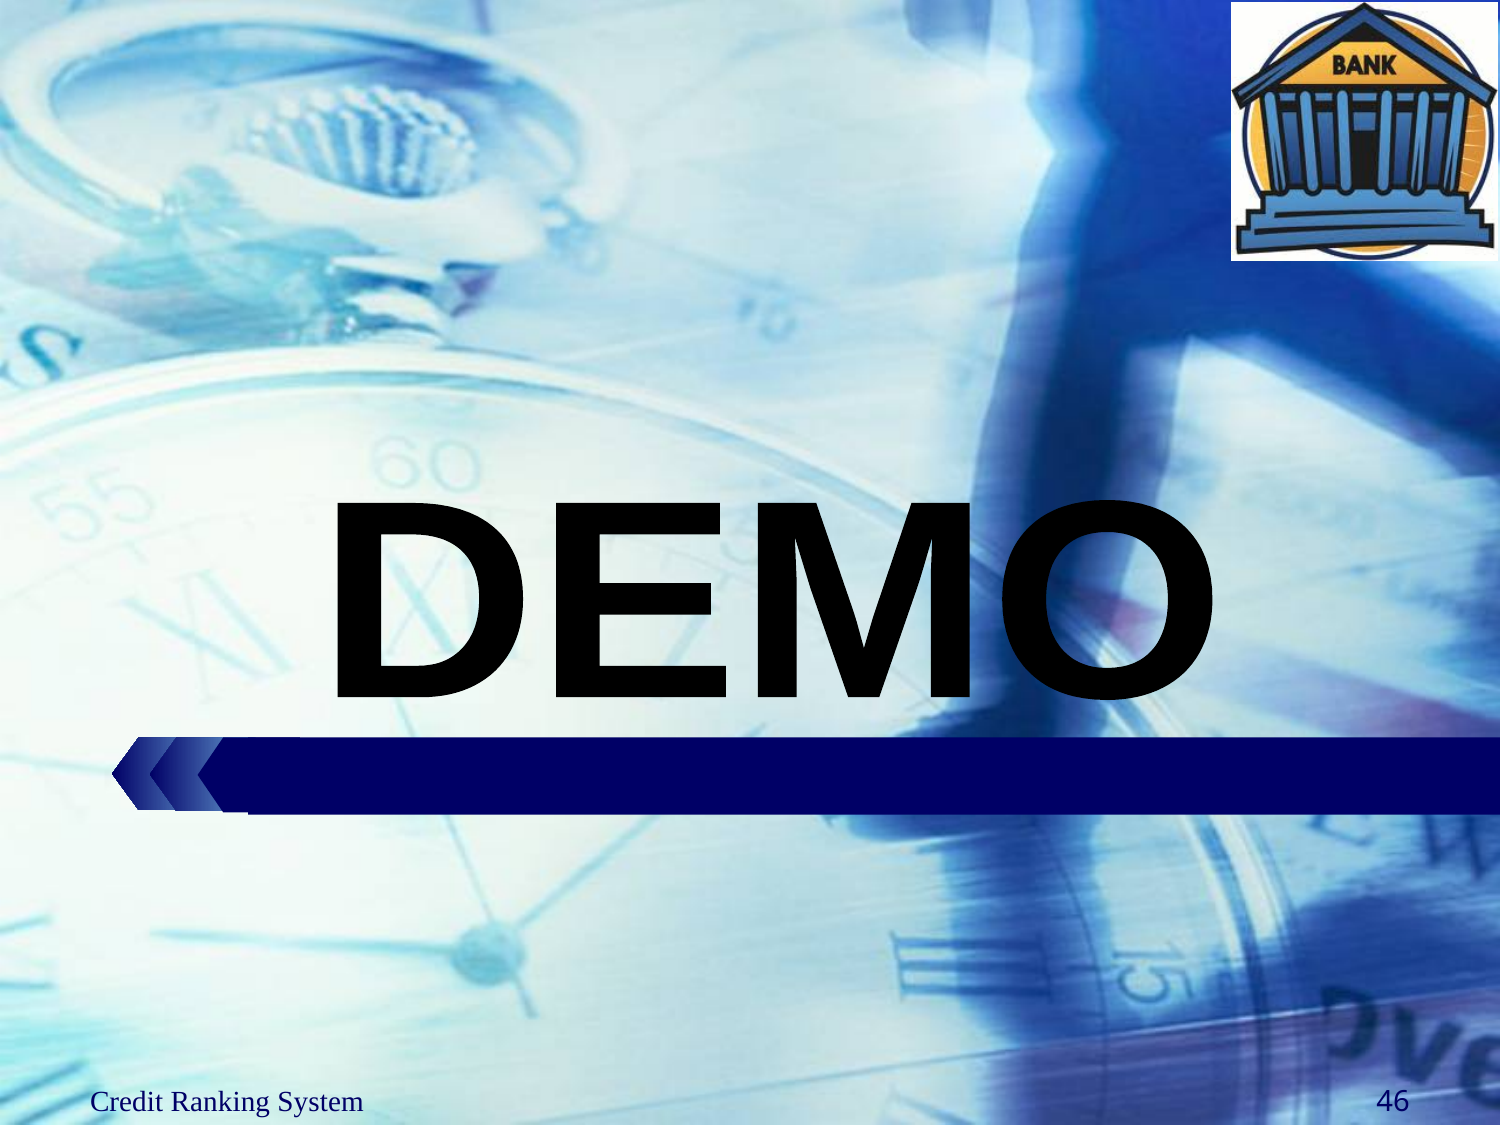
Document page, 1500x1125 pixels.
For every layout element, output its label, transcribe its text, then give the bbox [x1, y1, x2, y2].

slide_number Credit Ranking System [74, 1074, 426, 1103]
slide_number 46 [1074, 1074, 1426, 1103]
picture [0, 0, 1500, 1125]
